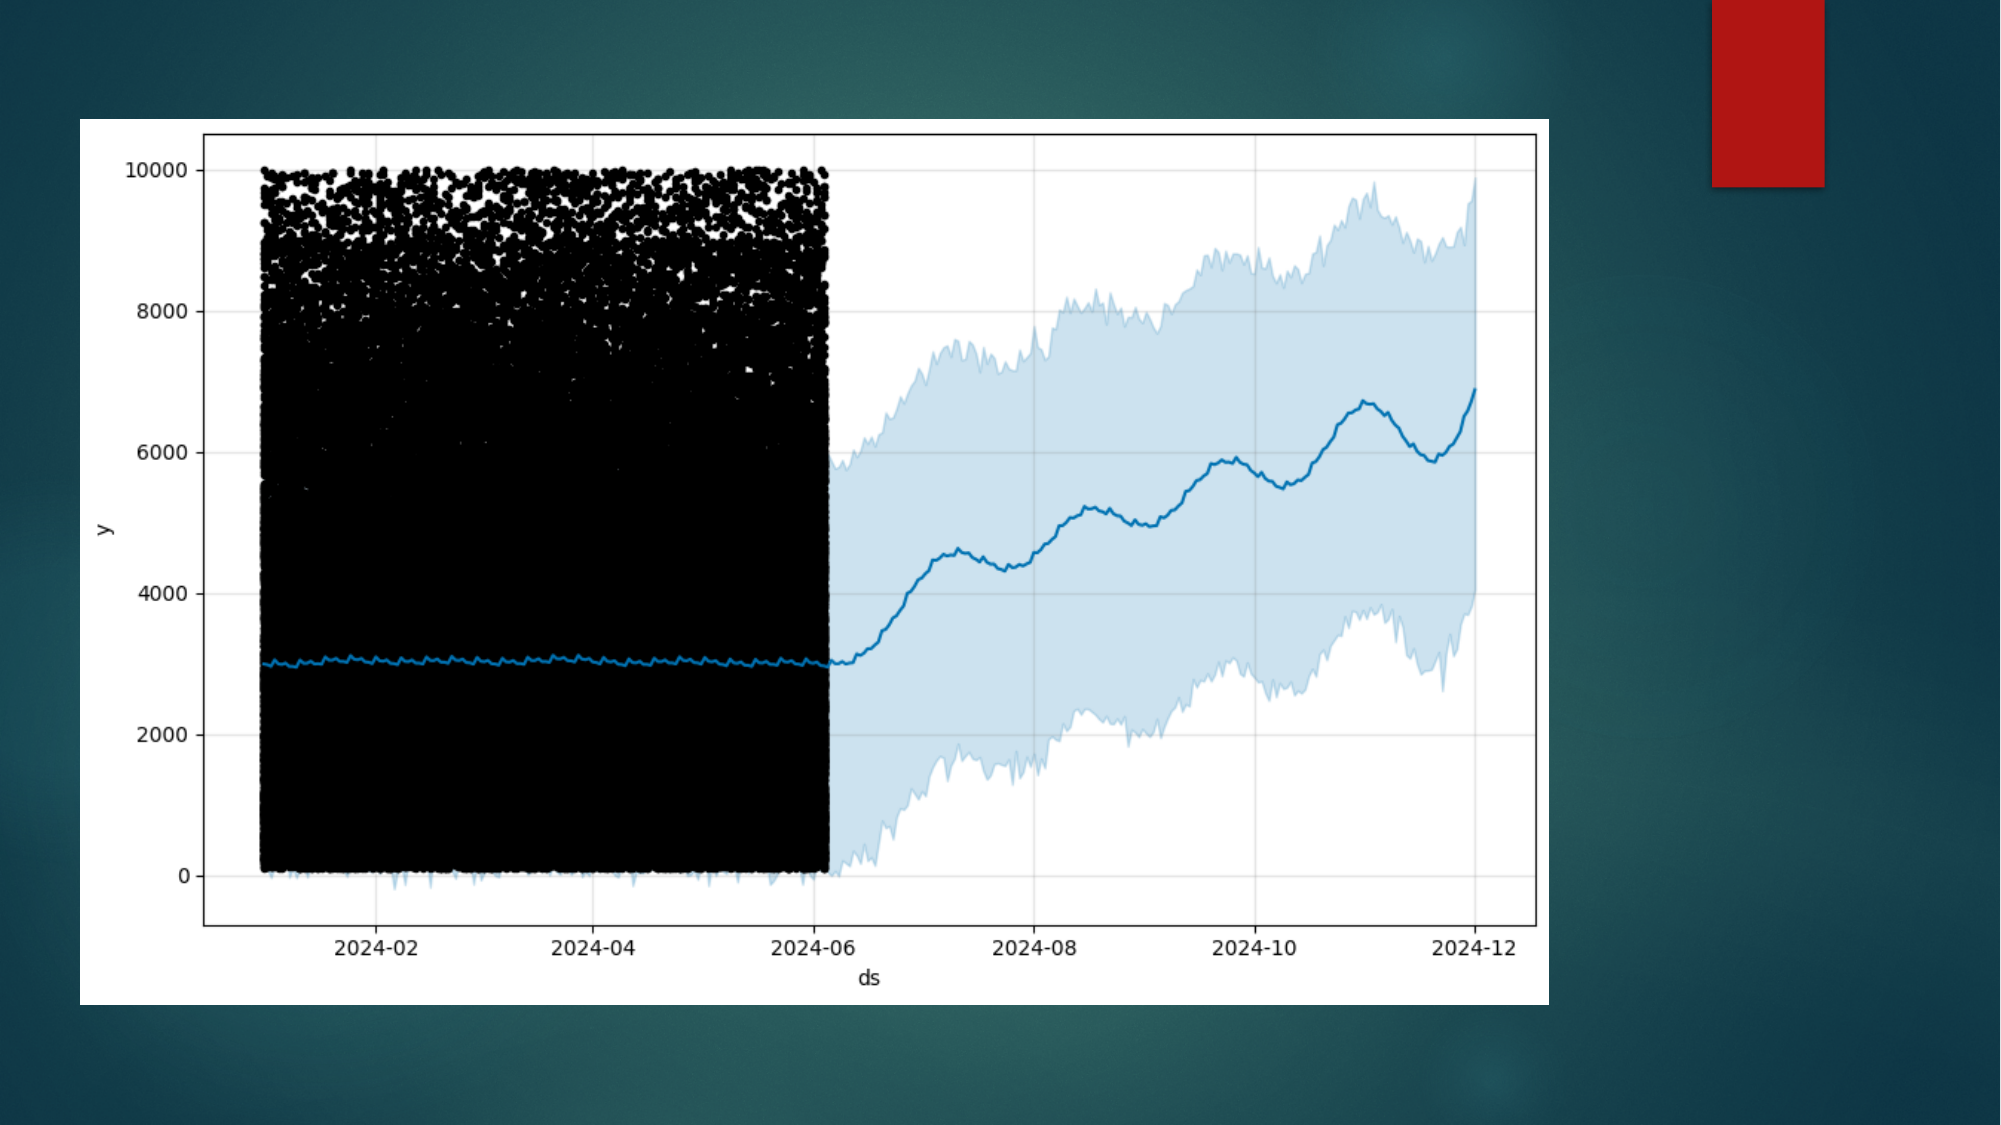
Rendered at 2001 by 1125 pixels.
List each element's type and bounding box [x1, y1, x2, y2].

picture [0, 0, 1576, 1125]
